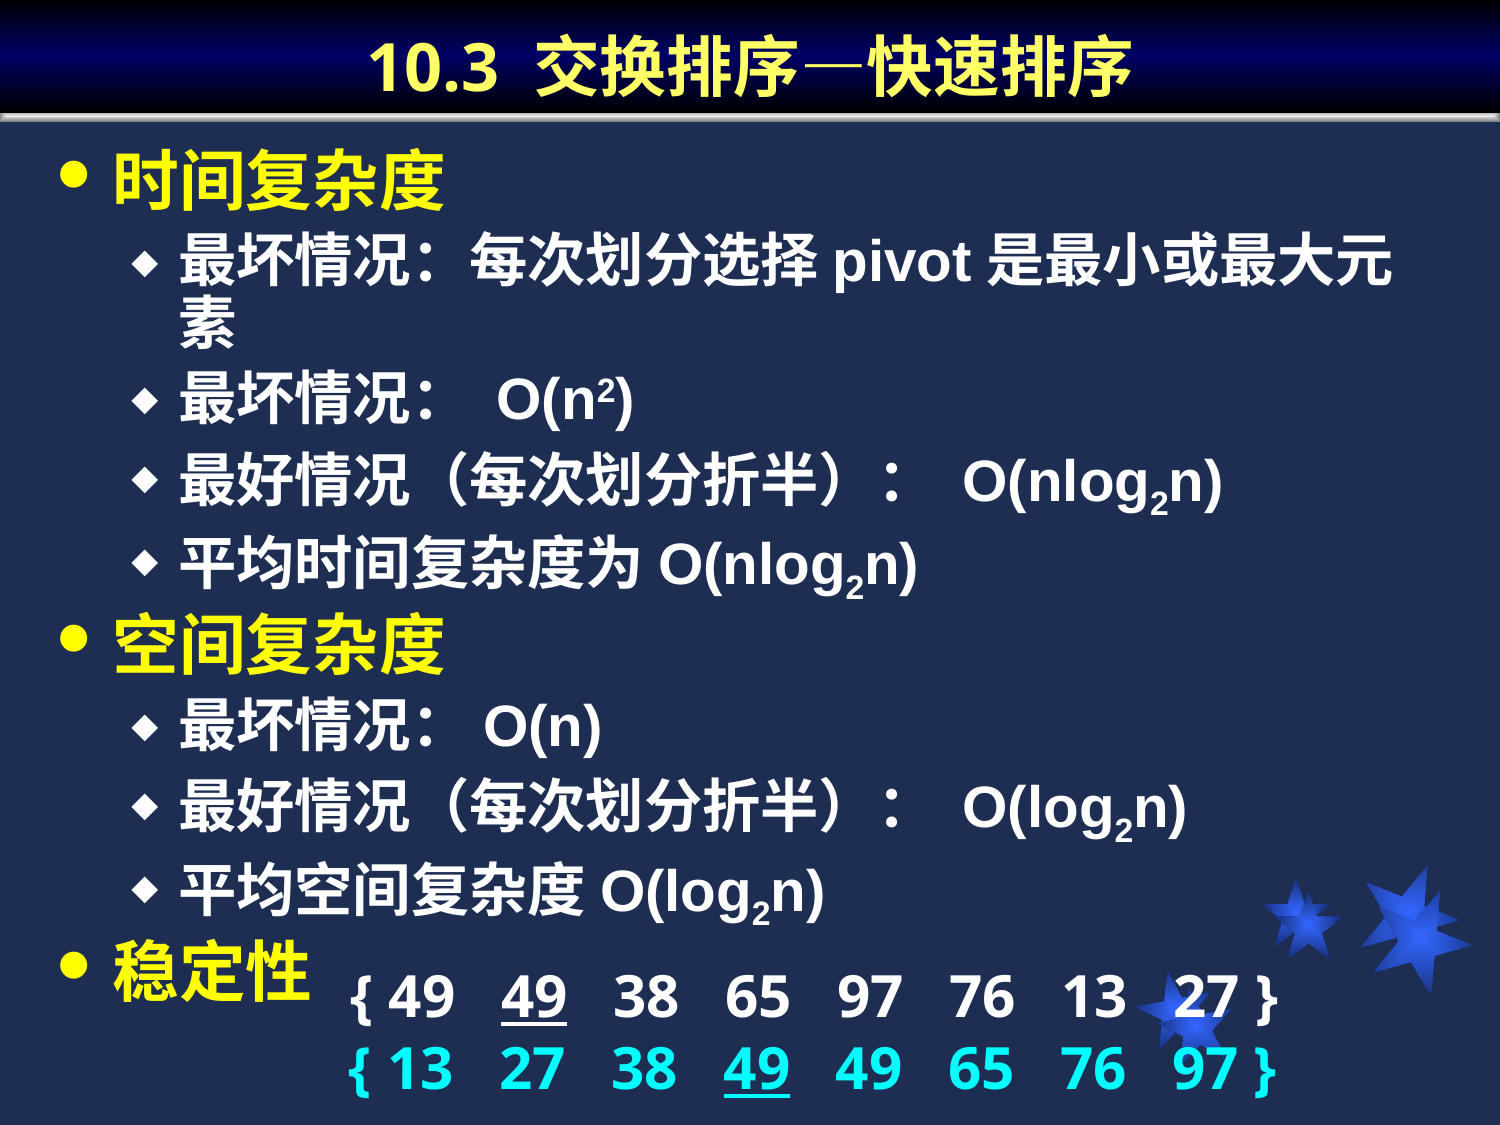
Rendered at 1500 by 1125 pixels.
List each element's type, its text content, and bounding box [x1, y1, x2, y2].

text_box { 13 27 38 49 49 65 76 97 } [160, 1023, 1466, 1109]
text_box { 49 49 38 65 97 76 13 27 } [162, 951, 1468, 1037]
list 时间复杂度 最坏情况：每次划分选择pivot是最小或最大元素 最坏情况： O(n2) 最好情况（每次划分折半）： O(nlog2n) 平均时间复杂度为O(nlog2n) 空间复杂度 最坏情况：O(n) 最好情况（每次划分折半）： O(log2n) 平均空间复杂度O(log2n) 稳定性 [40, 140, 1460, 1070]
title 10.3 交换排序—快速排序 [0, 0, 1500, 113]
